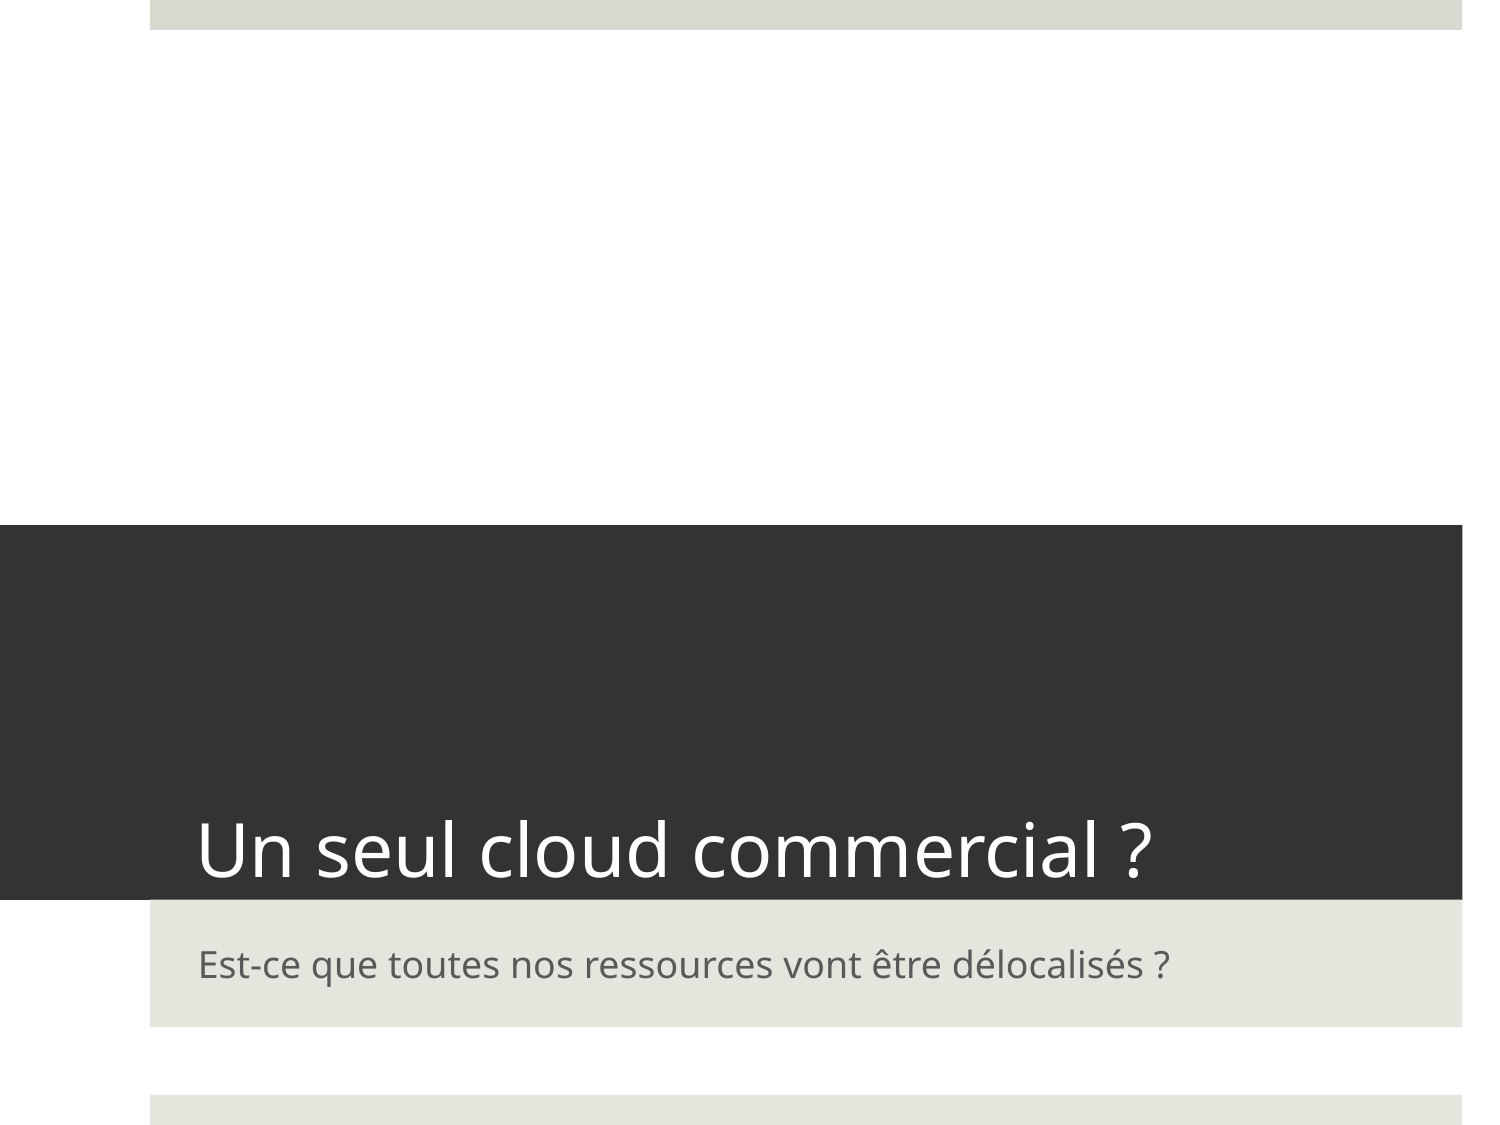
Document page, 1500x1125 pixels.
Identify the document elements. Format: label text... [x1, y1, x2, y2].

list Est-ce que toutes nos ressources vont être délocalisés ? [150, 899, 1463, 1028]
title Un seul cloud commercial ? [0, 525, 1463, 900]
